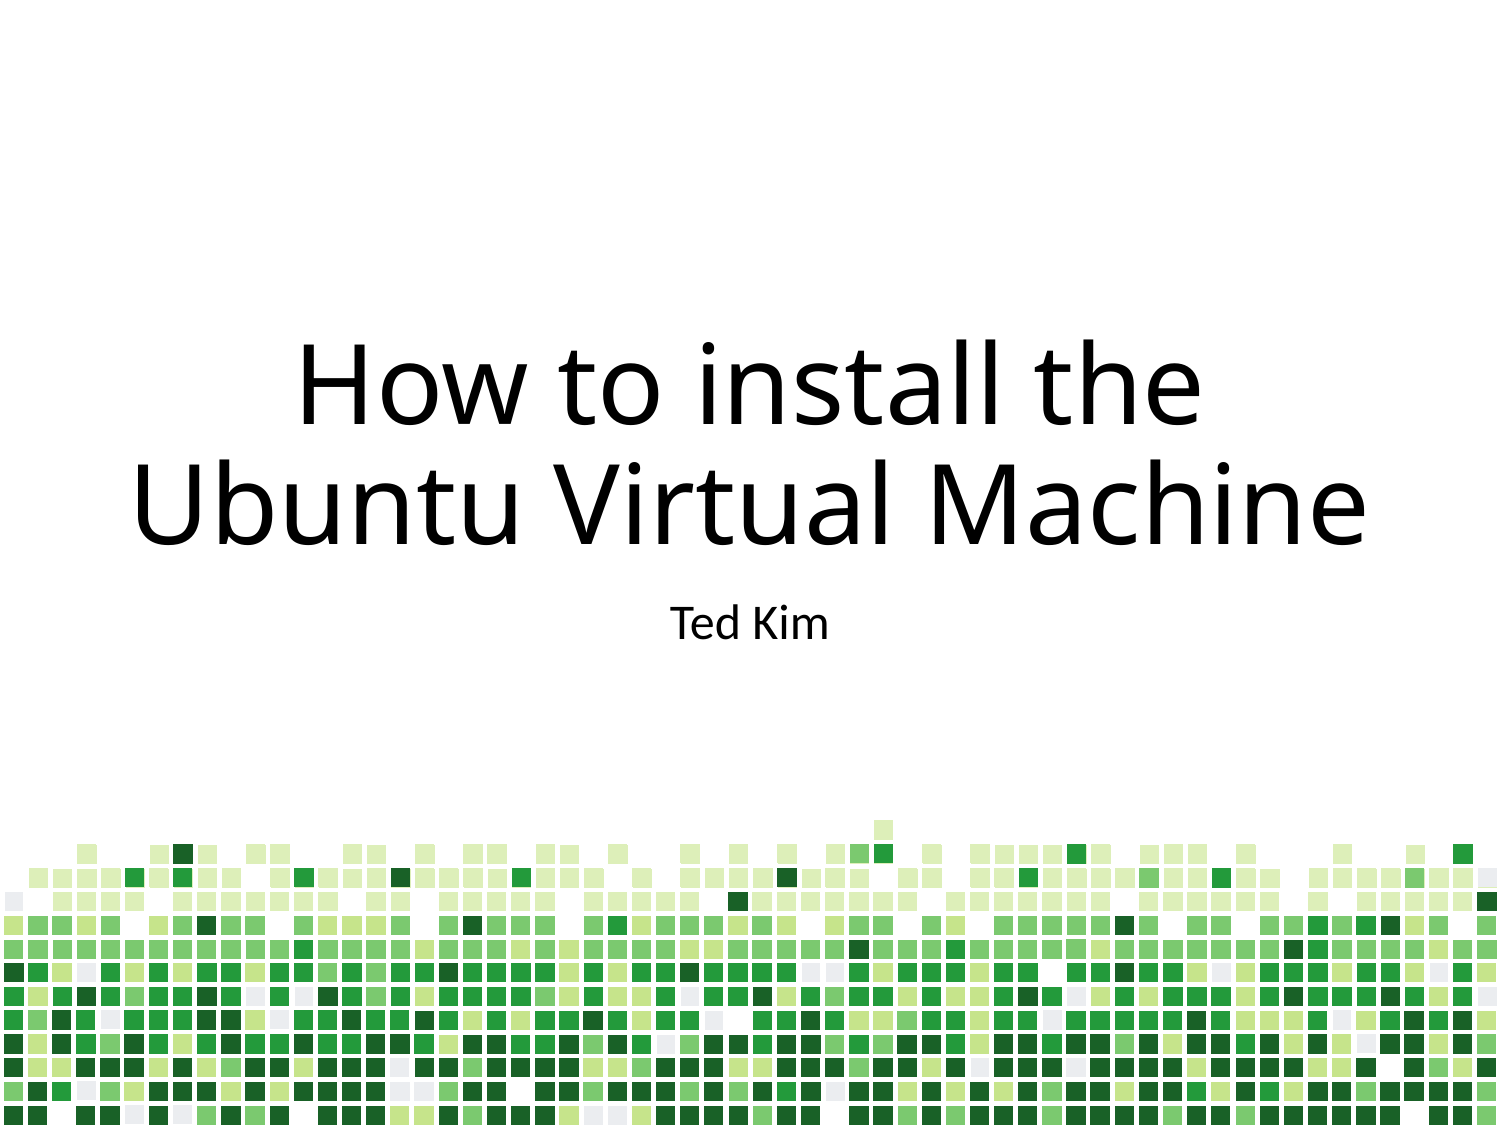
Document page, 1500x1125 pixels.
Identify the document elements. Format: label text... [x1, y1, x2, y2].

title How to install the Ubuntu Virtual Machine [112, 304, 1388, 576]
subtitle Ted Kim [112, 589, 1388, 714]
